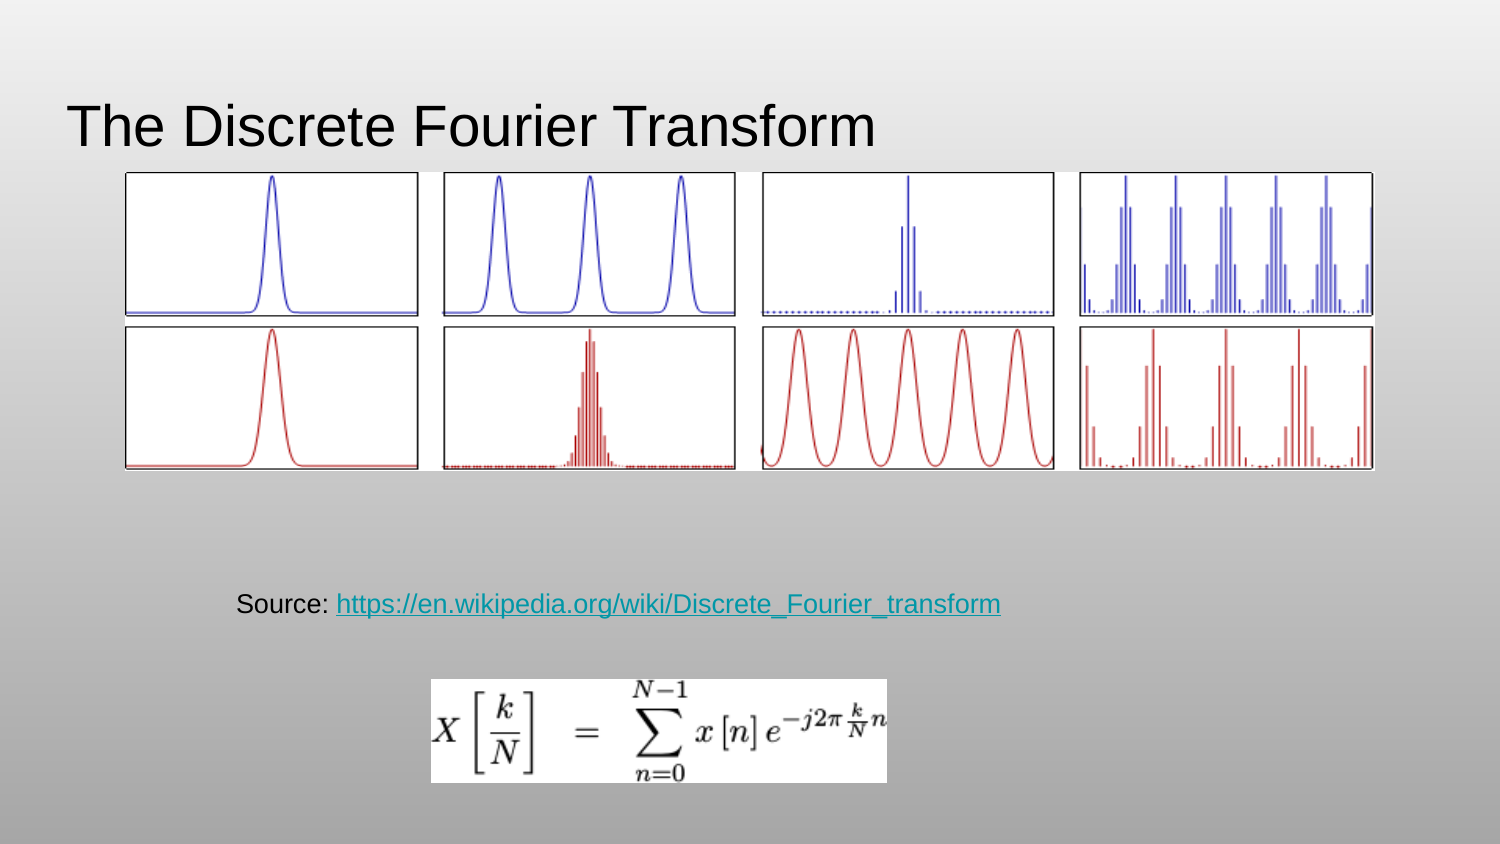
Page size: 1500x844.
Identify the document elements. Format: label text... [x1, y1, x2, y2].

title The Discrete Fourier Transform [51, 72, 1449, 167]
picture [124, 172, 1376, 472]
picture [431, 679, 887, 783]
text_box Source: https://en.wikipedia.org/wiki/Discrete_Fourier_transform [221, 571, 1312, 642]
